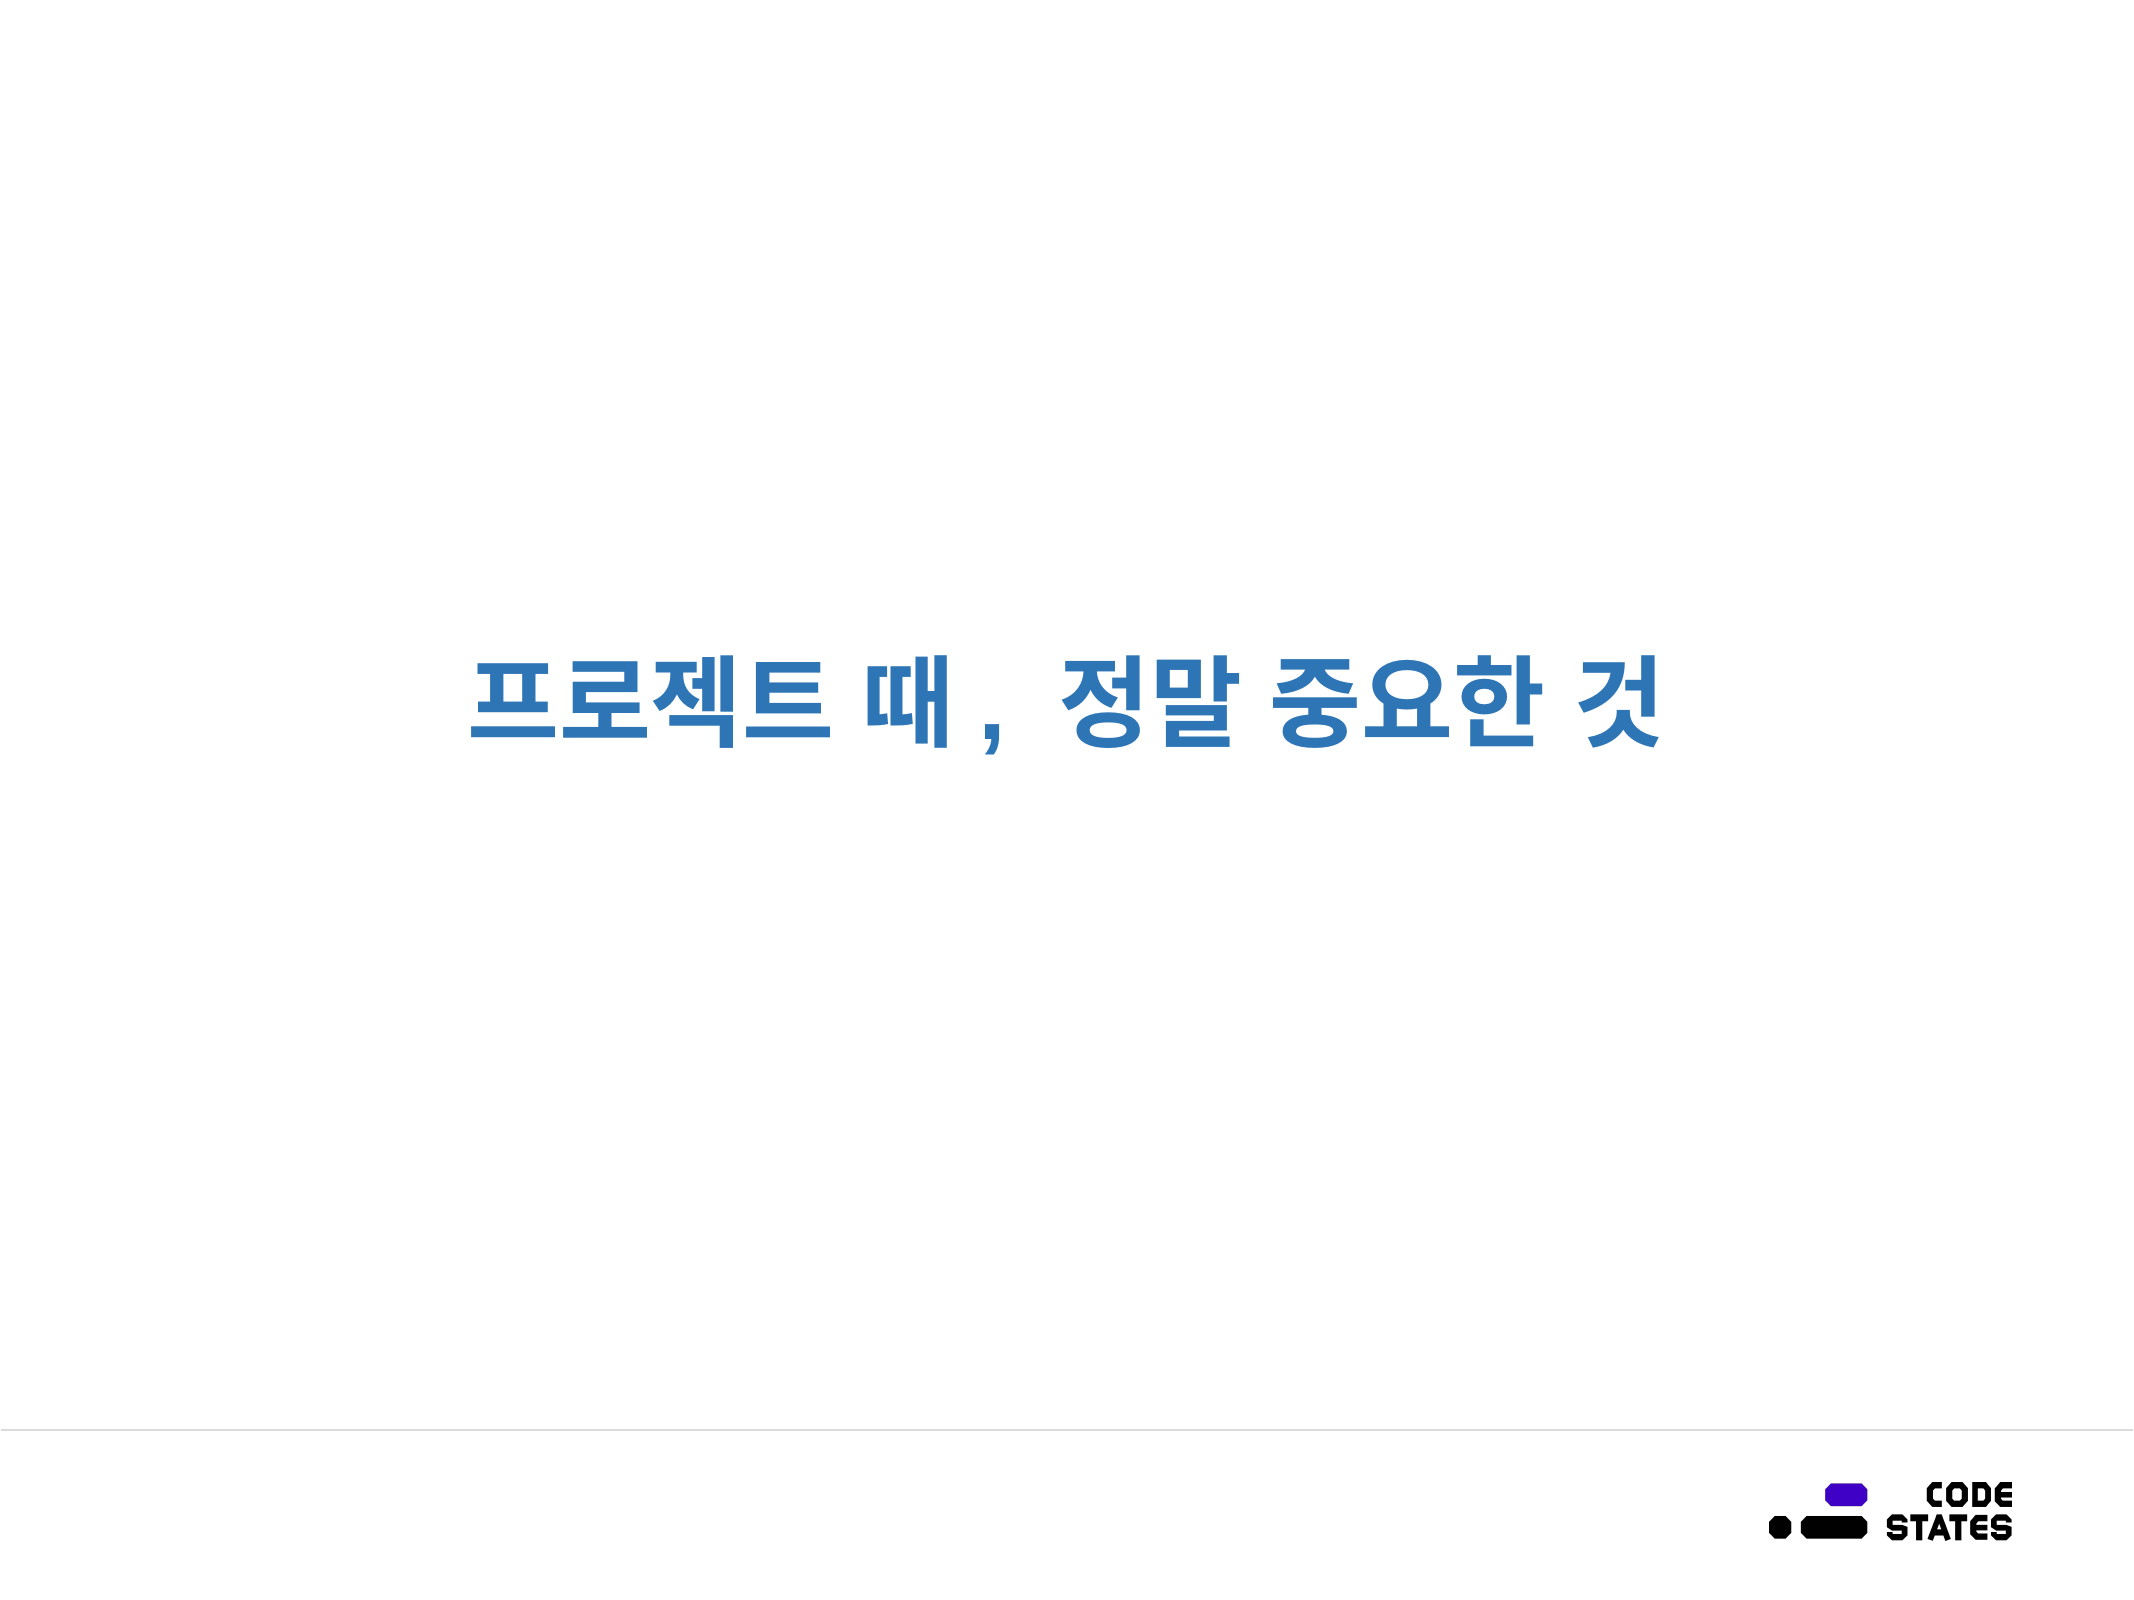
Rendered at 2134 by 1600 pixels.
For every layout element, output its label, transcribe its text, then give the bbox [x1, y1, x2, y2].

picture [1769, 1482, 2012, 1541]
text_box 프로젝트 때, 정말 중요한 것 [0, 645, 2133, 800]
